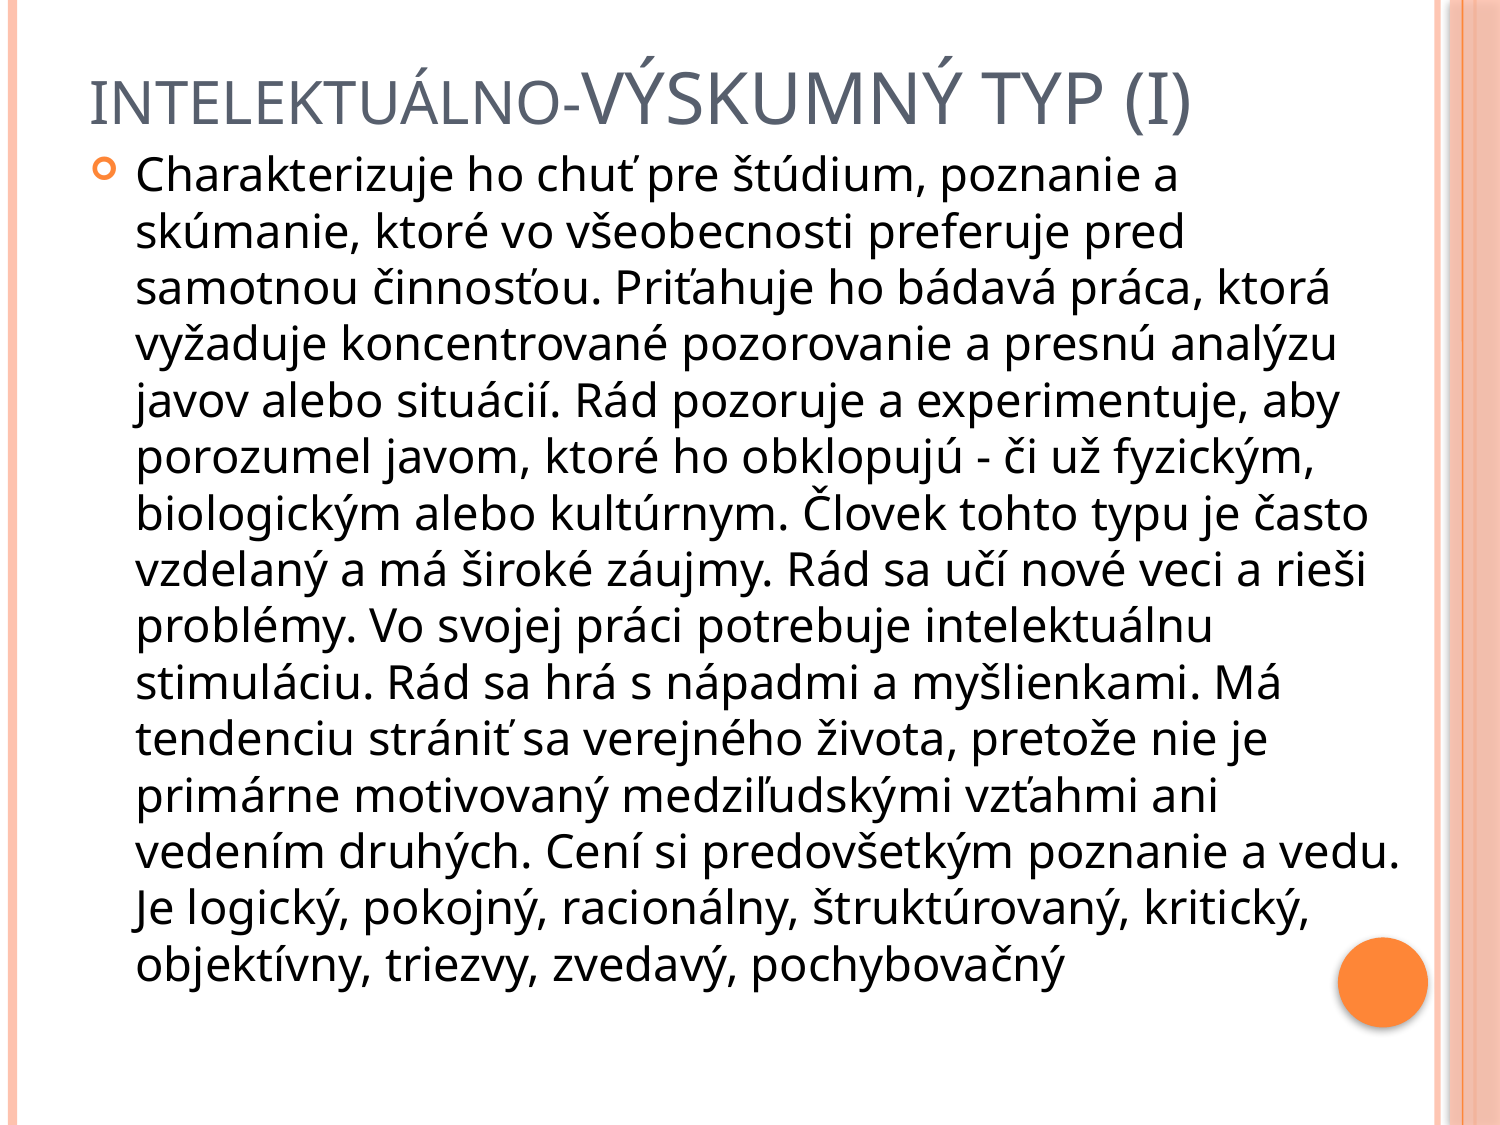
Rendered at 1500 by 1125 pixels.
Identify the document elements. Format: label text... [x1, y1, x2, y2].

title INTELEKTUÁLNO-VÝSKUMNÝ TYP (I) [75, 45, 1300, 137]
list Charakterizuje ho chuť pre štúdium, poznanie a skúmanie, ktoré vo všeobecnosti preferuje pred samotnou činnosťou. Priťahuje ho bádavá práca, ktorá vyžaduje koncentrované pozorovanie a presnú analýzu javov alebo situácií. Rád pozoruje a experimentuje, aby porozumel javom, ktoré ho obklopujú - či už fyzickým, biologickým alebo kultúrnym. Človek tohto typu je často vzdelaný a má široké záujmy. Rád sa učí nové veci a rieši problémy. Vo svojej práci potrebuje intelektuálnu stimuláciu. Rád sa hrá s nápadmi a myšlienkami. Má tendenciu strániť sa verejného života, pretože nie je primárne motivovaný medziľudskými vzťahmi ani vedením druhých. Cení si predovšetkým poznanie a vedu. Je logický, pokojný, racionálny, štruktúrovaný, kritický, objektívny, triezvy, zvedavý, pochybovačný [75, 137, 1425, 1005]
